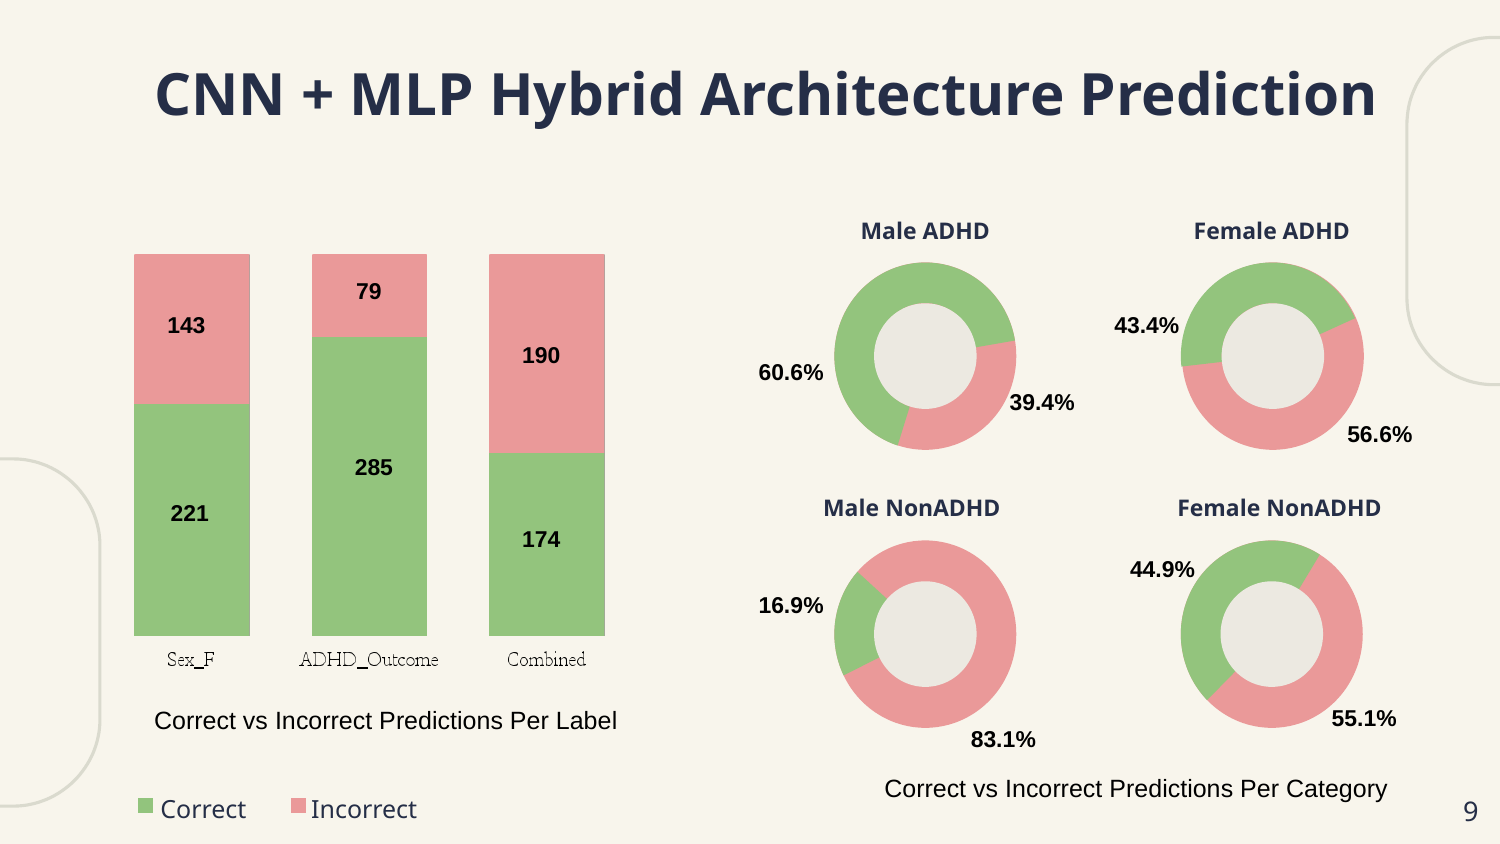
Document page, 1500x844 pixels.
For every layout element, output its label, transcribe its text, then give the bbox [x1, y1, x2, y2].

text_box [835, 271, 1015, 446]
text_box [1182, 280, 1364, 450]
text_box [843, 547, 1017, 728]
picture [91, 221, 644, 696]
text_box [834, 571, 887, 676]
text_box Female NonADHD [1147, 467, 1412, 547]
title CNN + MLP Hybrid Architecture Prediction [104, 44, 1428, 139]
text_box [290, 797, 307, 814]
text_box Male ADHD [834, 190, 1017, 271]
text_box [1208, 554, 1363, 728]
text_box [1220, 581, 1324, 687]
text_box [137, 797, 155, 814]
text_box 16.9% [734, 573, 855, 634]
text_box [874, 303, 977, 409]
text_box Correct vs Incorrect Predictions Per Category [834, 757, 1439, 818]
text_box 39.4% [985, 370, 1106, 431]
text_box [898, 340, 1017, 450]
text_box 55.1% [1307, 686, 1428, 747]
text_box [1180, 547, 1320, 701]
text_box [1180, 271, 1355, 367]
text_box Male NonADHD [793, 467, 1031, 547]
text_box 60.6% [734, 340, 855, 401]
slide_number ‹#› [1403, 779, 1494, 844]
text_box 44.9% [1105, 537, 1227, 598]
text_box Correct Incorrect [145, 778, 452, 839]
text_box 43.4% [1090, 293, 1211, 354]
text_box Female ADHD [1146, 190, 1397, 271]
text_box Correct vs Incorrect Predictions Per Label [102, 689, 670, 750]
text_box [1221, 303, 1325, 409]
text_box 56.6% [1323, 402, 1444, 463]
text_box [874, 581, 977, 687]
text_box 83.1% [946, 707, 1068, 757]
